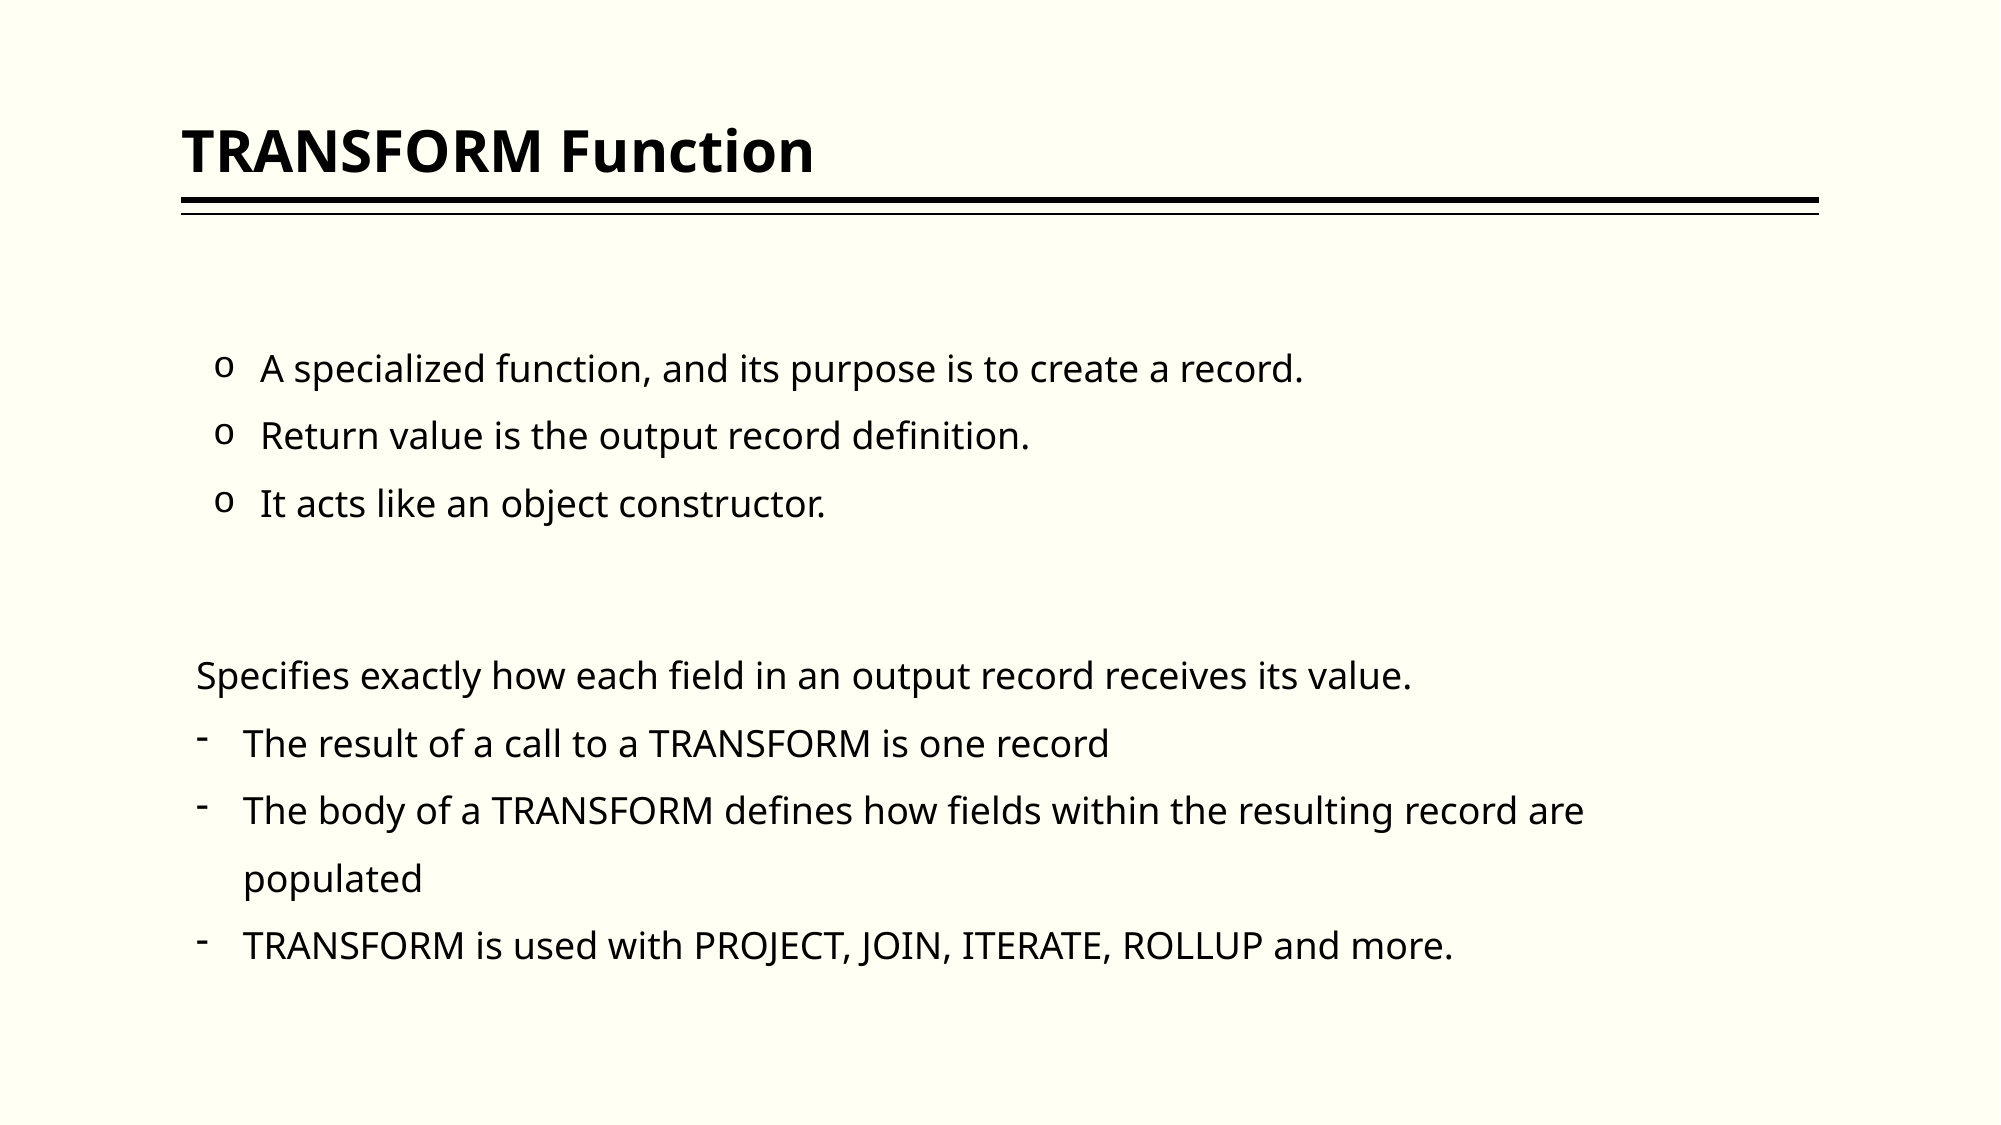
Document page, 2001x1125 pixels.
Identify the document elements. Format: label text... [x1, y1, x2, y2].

text_box Specifies exactly how each field in an output record receives its value. The result of a call to a TRANSFORM is one record The body of a TRANSFORM defines how fields within the resulting record are populated TRANSFORM is used with PROJECT, JOIN, ITERATE, ROLLUP and more. [181, 622, 1714, 1042]
text_box A specialized function, and its purpose is to create a record. Return value is the output record definition. It acts like an object constructor. [198, 314, 1731, 533]
title TRANSFORM Function [181, 12, 1819, 193]
